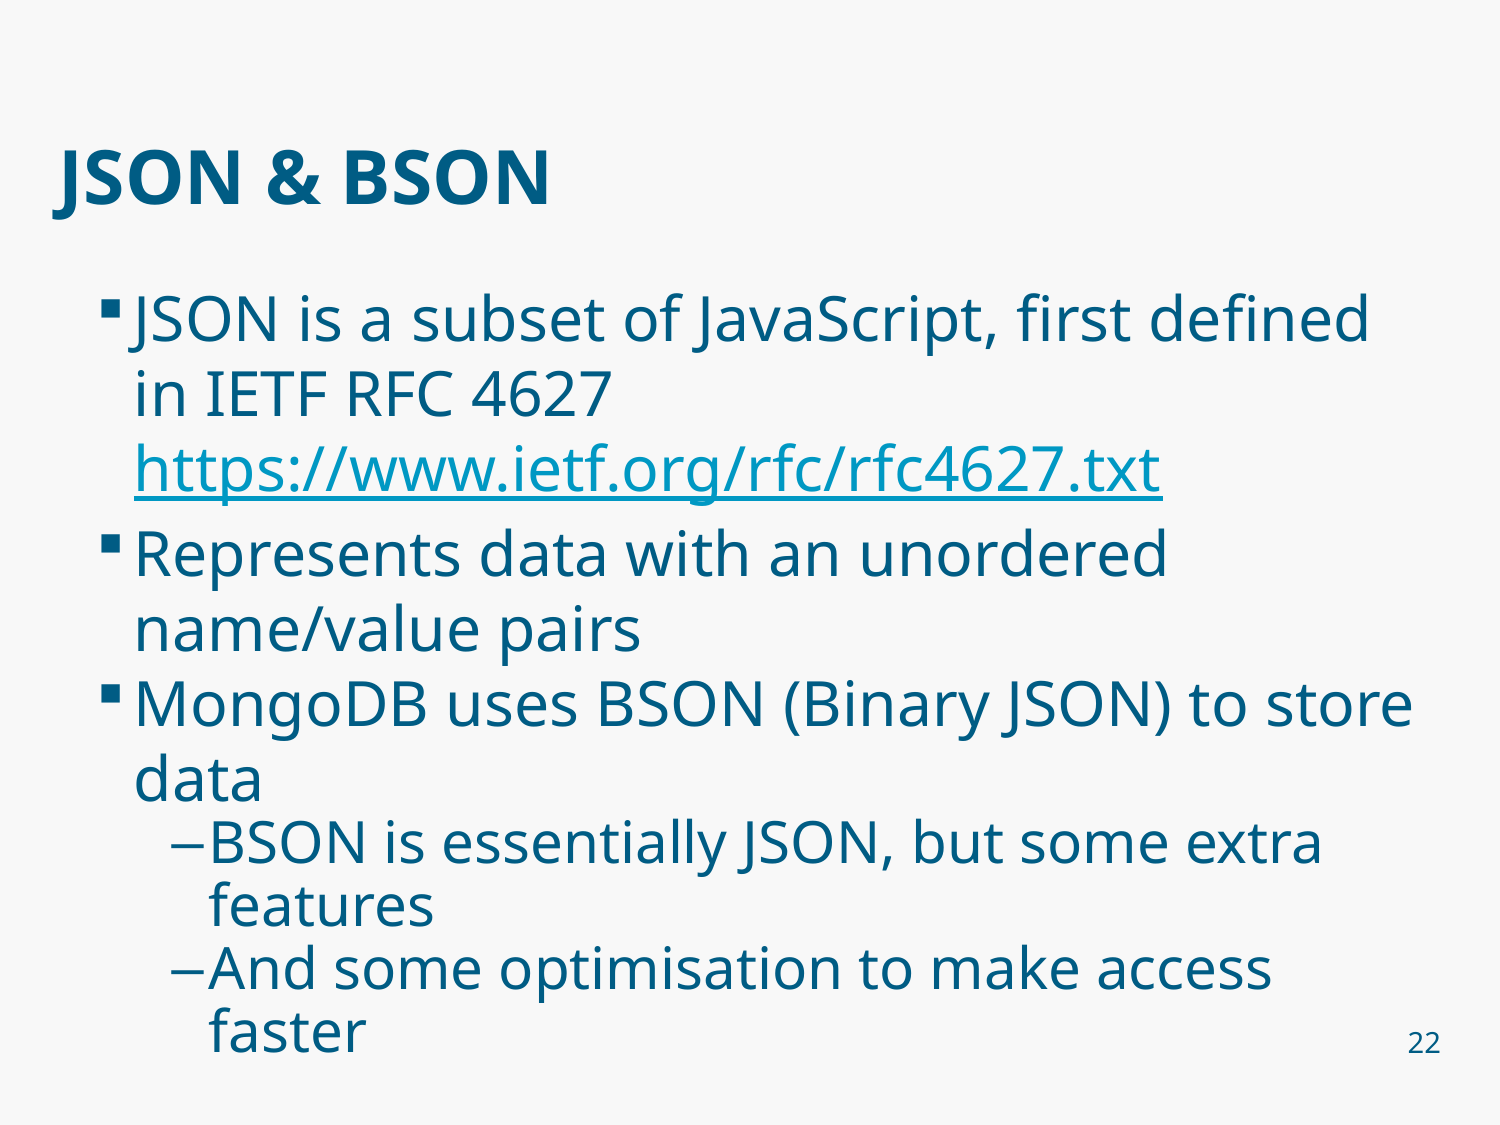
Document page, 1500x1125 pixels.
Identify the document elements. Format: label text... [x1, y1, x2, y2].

title JSON & BSON [58, 0, 1442, 220]
list JSON is a subset of JavaScript, first defined in IETF RFC 4627 https://www.ietf.org/rfc/rfc4627.txt Represents data with an unordered name/value pairs MongoDB uses BSON (Binary JSON) to store data BSON is essentially JSON, but some extra features And some optimisation to make access faster [58, 278, 1442, 1018]
slide_number 22 [1128, 1034, 1442, 1065]
